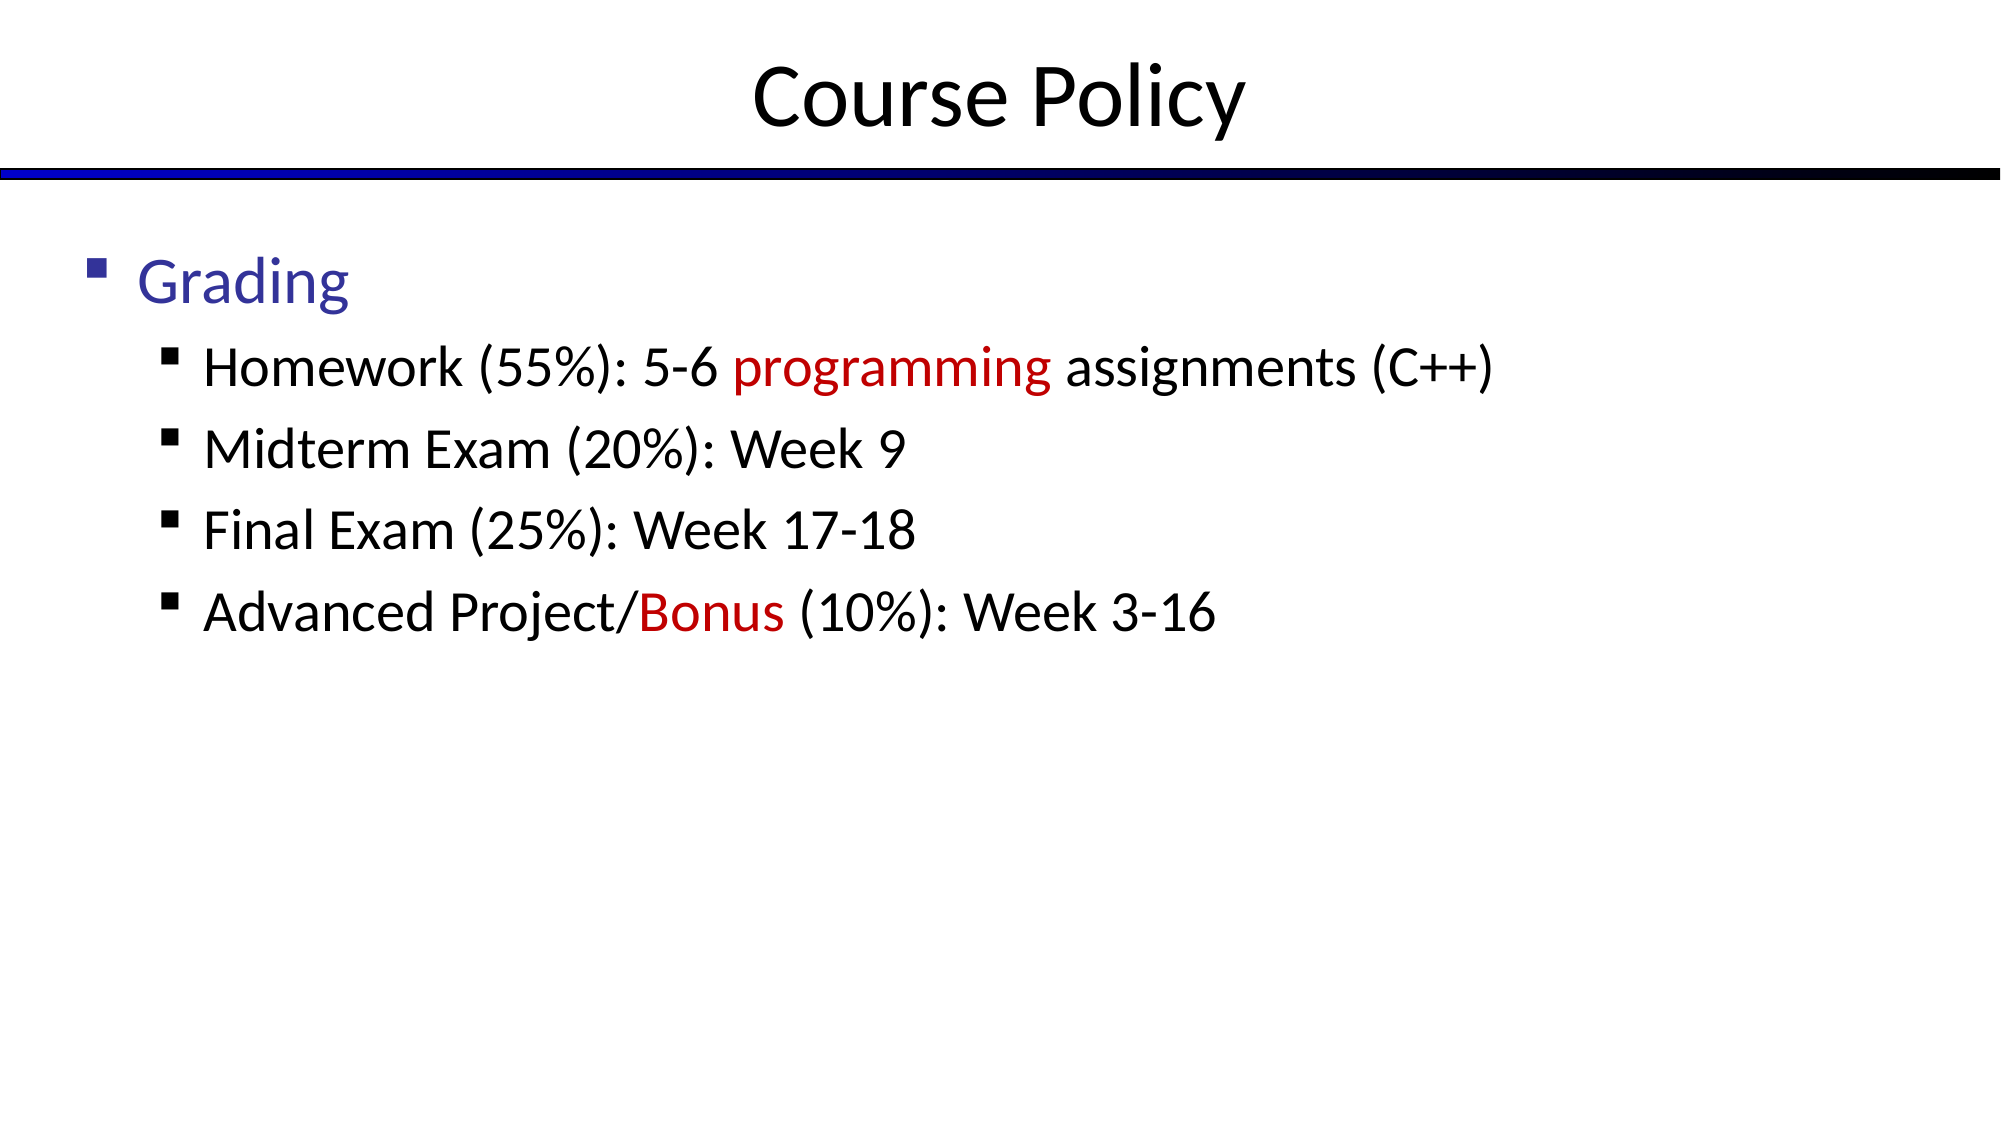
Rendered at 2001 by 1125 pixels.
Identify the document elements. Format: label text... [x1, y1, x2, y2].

title Course Policy [0, 0, 2000, 184]
list Grading Homework (55%): 5-6 programming assignments (C++) Midterm Exam (20%): Week 9 Final Exam (25%): Week 17-18 Advanced Project/Bonus (10%): Week 3-16 [66, 228, 1934, 1006]
